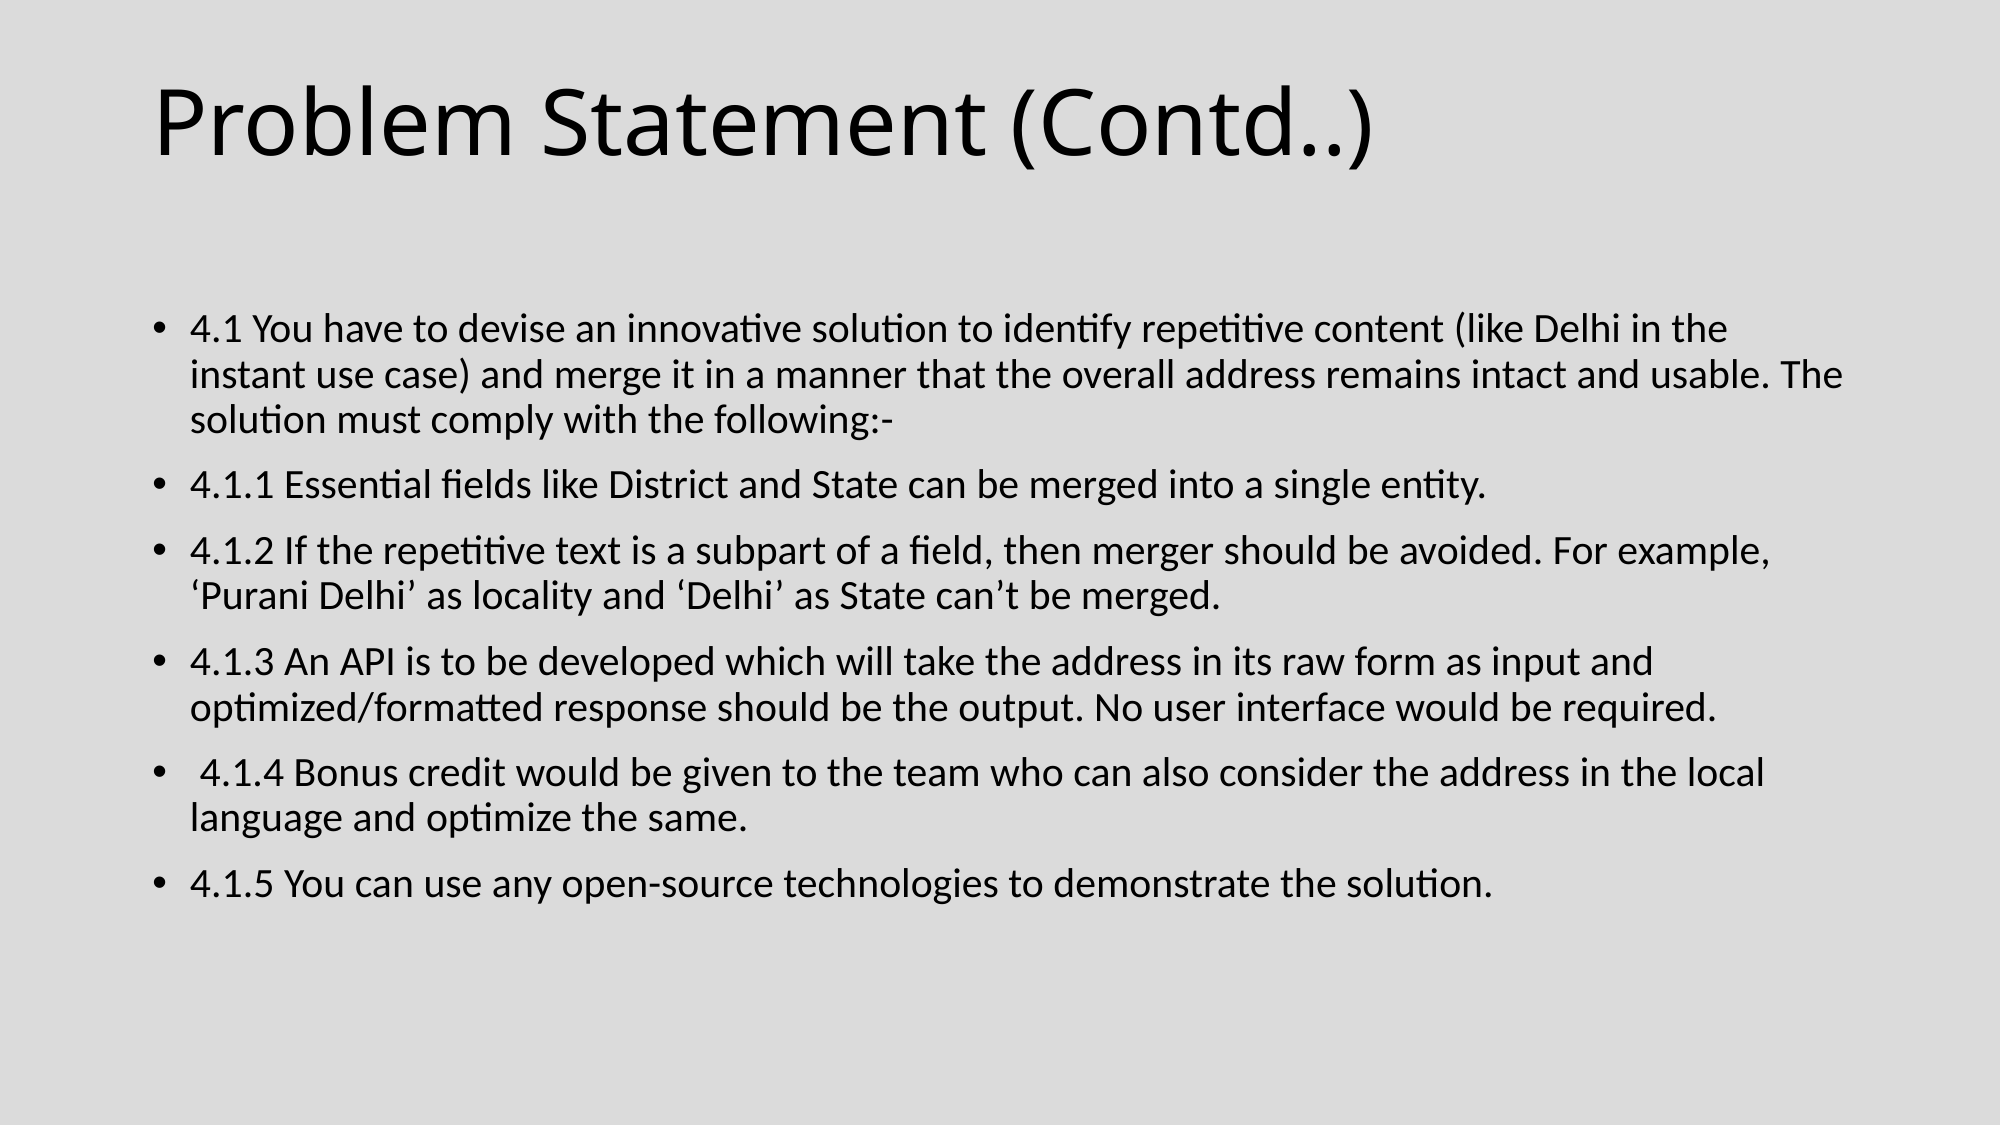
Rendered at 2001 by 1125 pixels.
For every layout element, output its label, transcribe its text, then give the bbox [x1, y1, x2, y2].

list 4.1 You have to devise an innovative solution to identify repetitive content (like Delhi in the instant use case) and merge it in a manner that the overall address remains intact and usable. The solution must comply with the following:- 4.1.1 Essential fields like District and State can be merged into a single entity. 4.1.2 If the repetitive text is a subpart of a field, then merger should be avoided. For example, ‘Purani Delhi’ as locality and ‘Delhi’ as State can’t be merged. 4.1.3 An API is to be developed which will take the address in its raw form as input and optimized/formatted response should be the output. No user interface would be required. 4.1.4 Bonus credit would be given to the team who can also consider the address in the local language and optimize the same. 4.1.5 You can use any open-source technologies to demonstrate the solution. [137, 299, 1863, 1014]
title Problem Statement (Contd..) [137, 59, 1863, 193]
